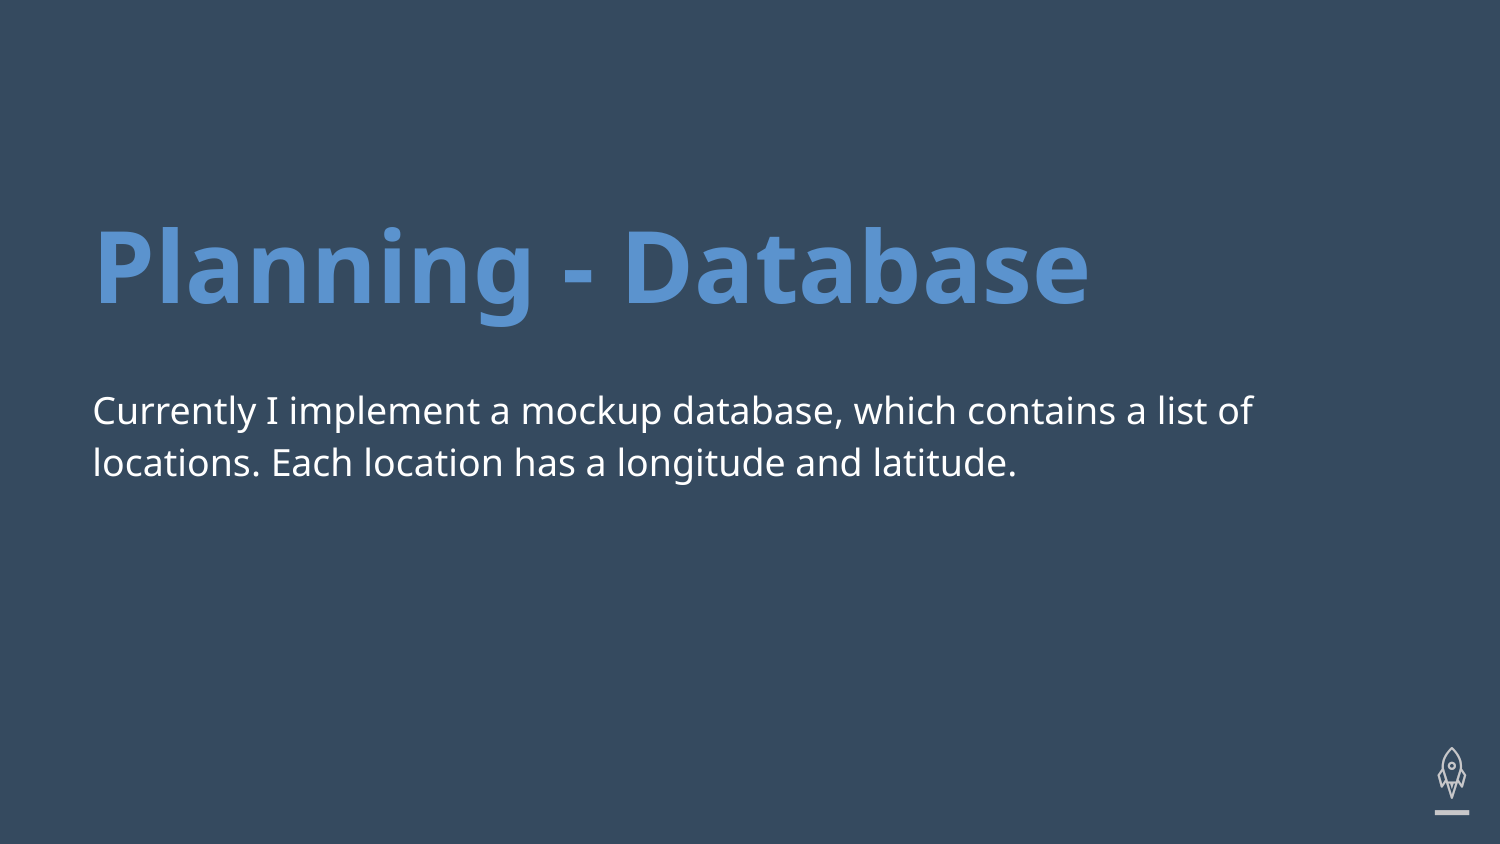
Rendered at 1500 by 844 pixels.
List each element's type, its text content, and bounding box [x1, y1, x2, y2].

title Planning - Database [77, 121, 1427, 339]
picture [1410, 739, 1494, 823]
list Currently I implement a mockup database, which contains a list of locations. Each location has a longitude and latitude. [77, 365, 1427, 760]
